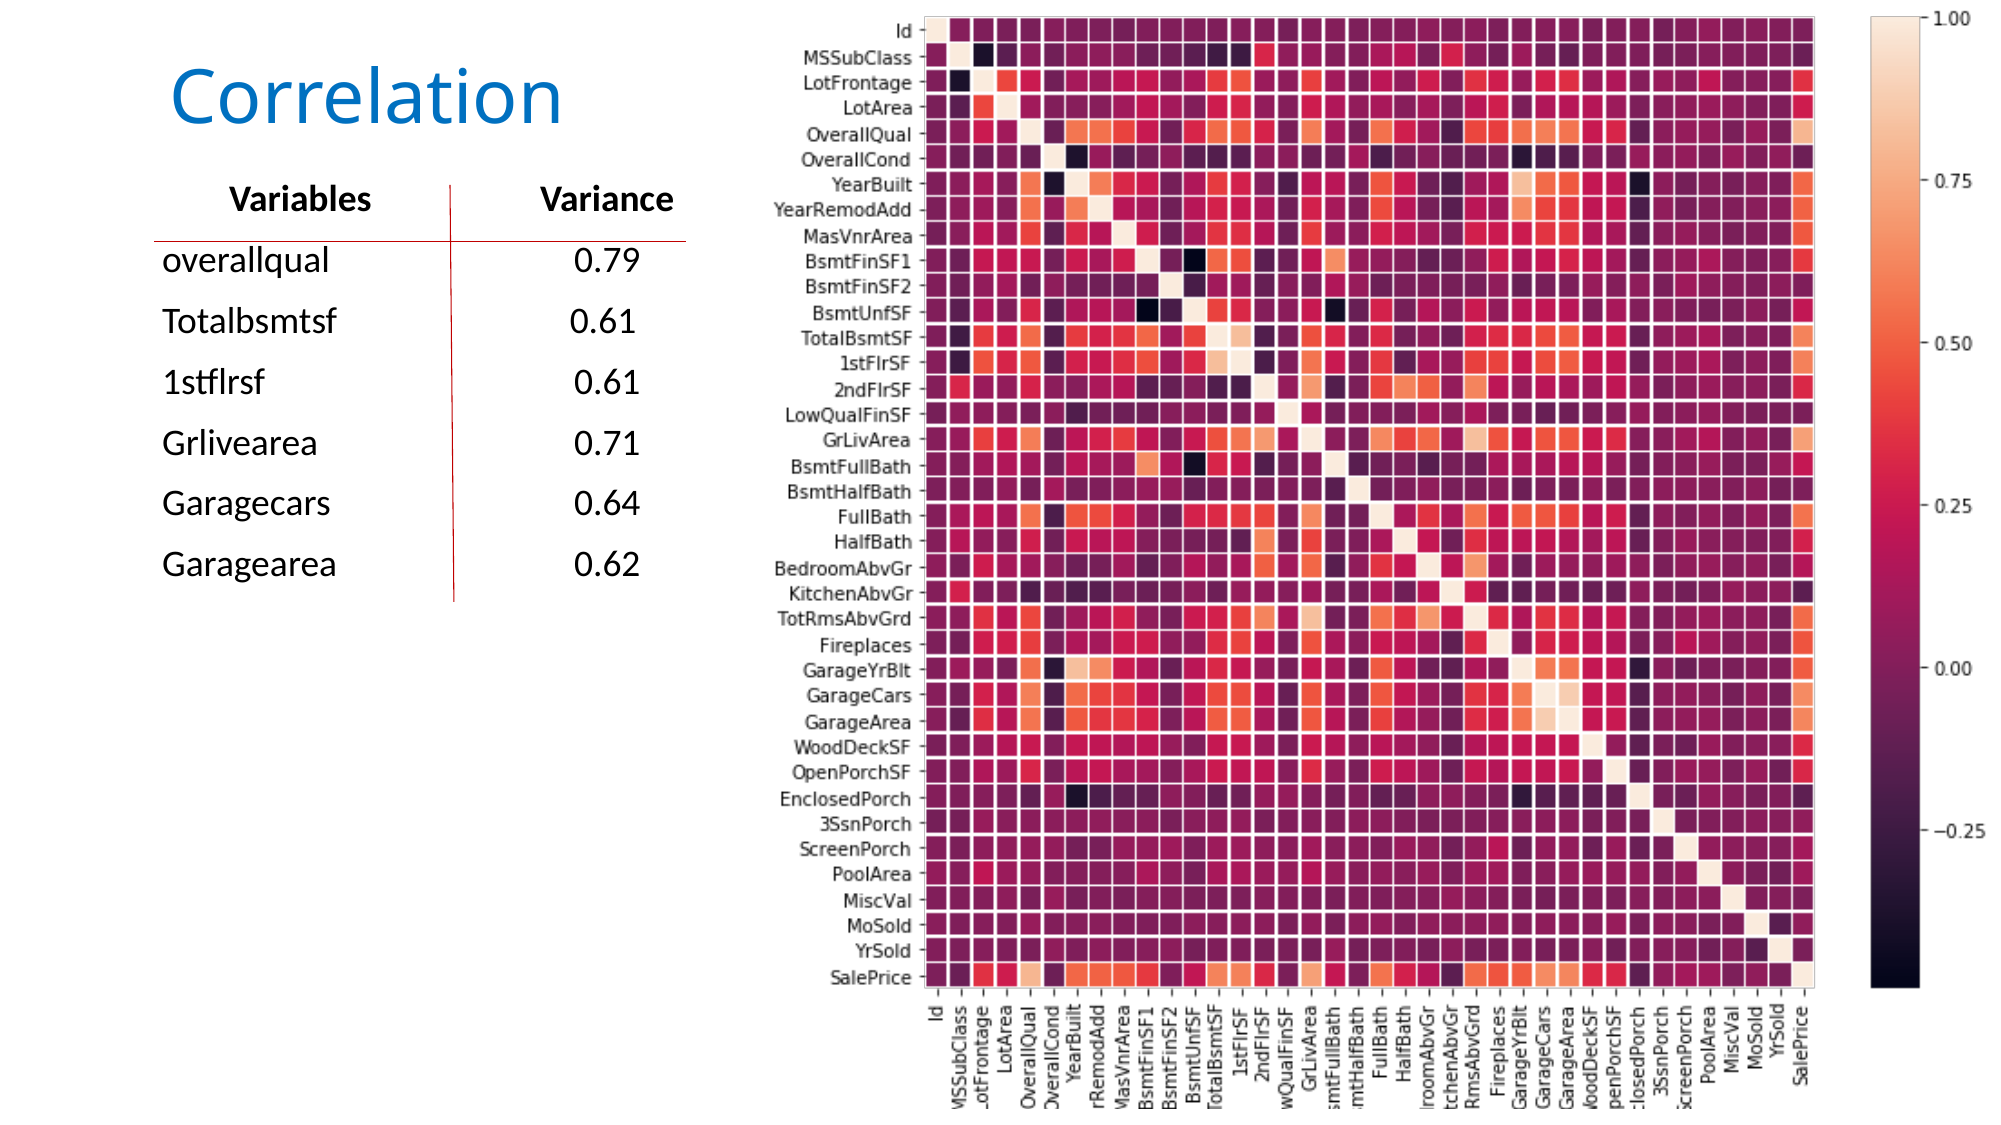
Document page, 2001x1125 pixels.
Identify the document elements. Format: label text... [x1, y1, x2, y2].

table_cell Garagecars [148, 481, 449, 540]
picture [760, 0, 2000, 1109]
table_cell overallqual [148, 240, 449, 297]
table_cell 0.79 [455, 240, 760, 297]
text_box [449, 242, 454, 602]
table_cell Totalbsmtsf [148, 299, 449, 358]
table_cell Grlivearea [148, 420, 449, 479]
table_cell 0.71 [455, 420, 760, 479]
table_cell 0.61 [455, 299, 760, 358]
table_header Variance [455, 177, 760, 234]
title Correlation [154, 42, 754, 156]
table_cell 0.61 [455, 359, 760, 418]
table_cell 0.64 [455, 481, 760, 540]
table_cell 1stflrsf [148, 359, 449, 418]
table_header Variables [148, 177, 453, 234]
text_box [449, 184, 454, 241]
table_cell Garagearea [148, 542, 449, 601]
table_cell 0.62 [455, 542, 760, 601]
